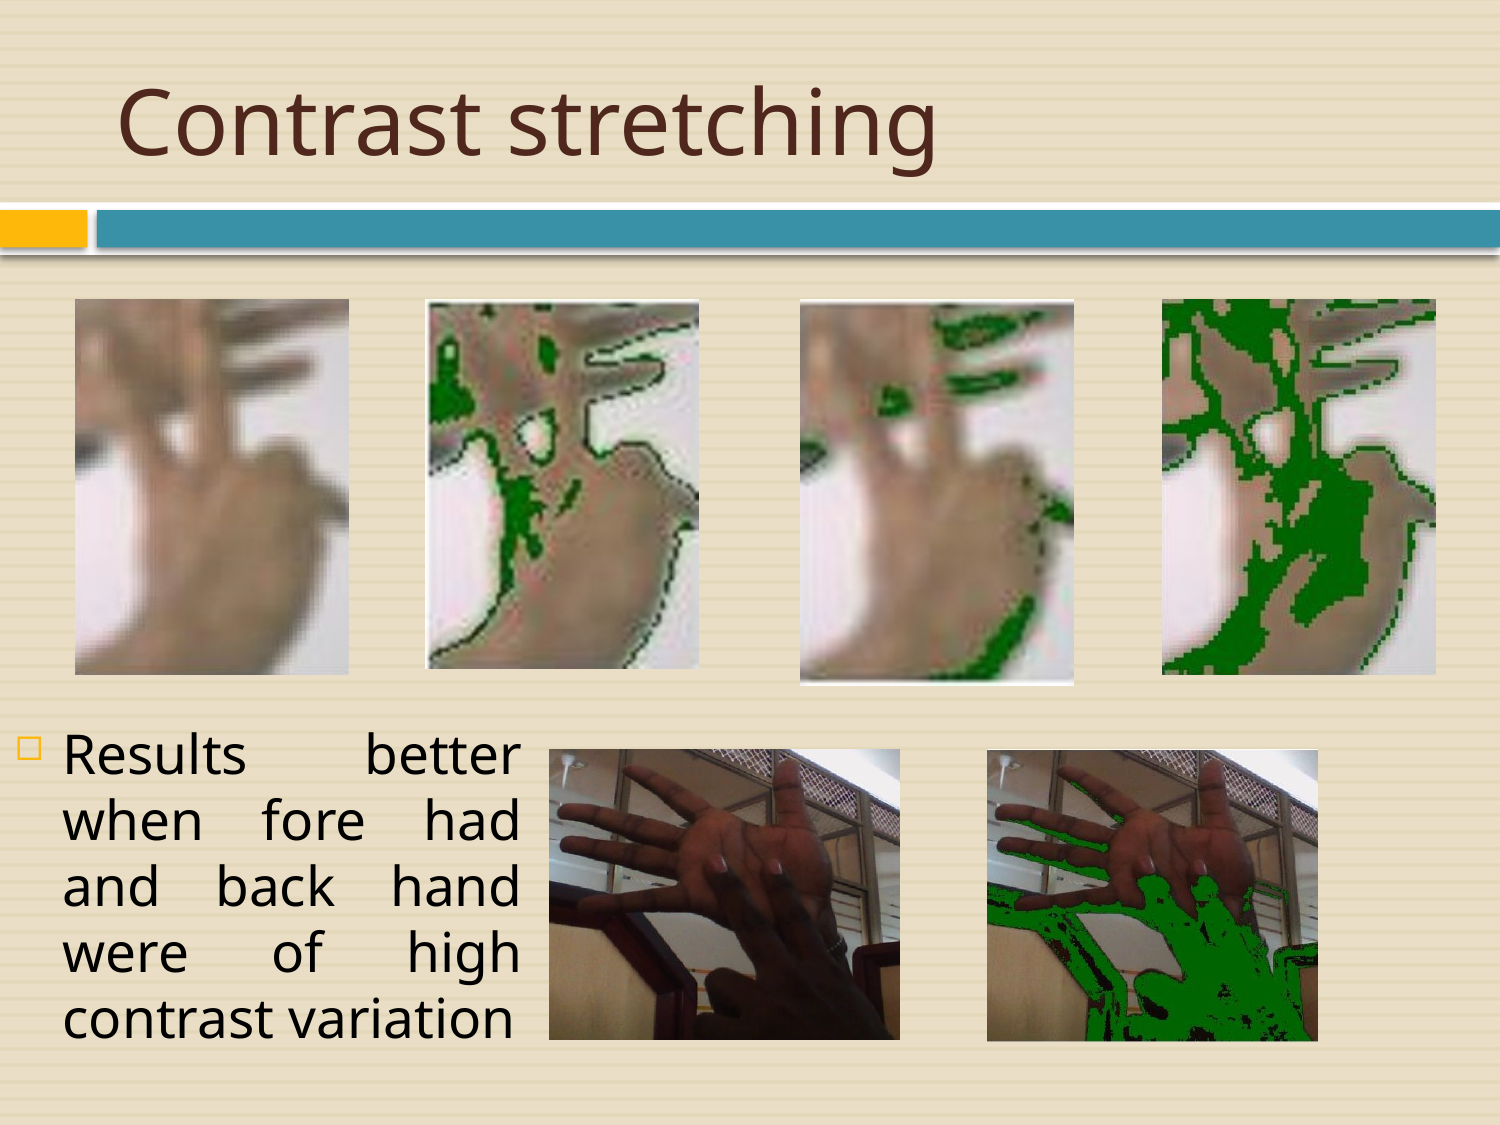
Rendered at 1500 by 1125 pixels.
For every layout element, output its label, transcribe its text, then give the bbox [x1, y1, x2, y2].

title Contrast stretching [100, 37, 1438, 200]
picture [1162, 299, 1437, 676]
text_box Results better when fore had and back hand were of high contrast variation [0, 712, 538, 1125]
picture [424, 299, 699, 669]
picture [799, 299, 1074, 687]
picture [987, 749, 1318, 1042]
picture [549, 749, 901, 1041]
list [74, 299, 349, 676]
